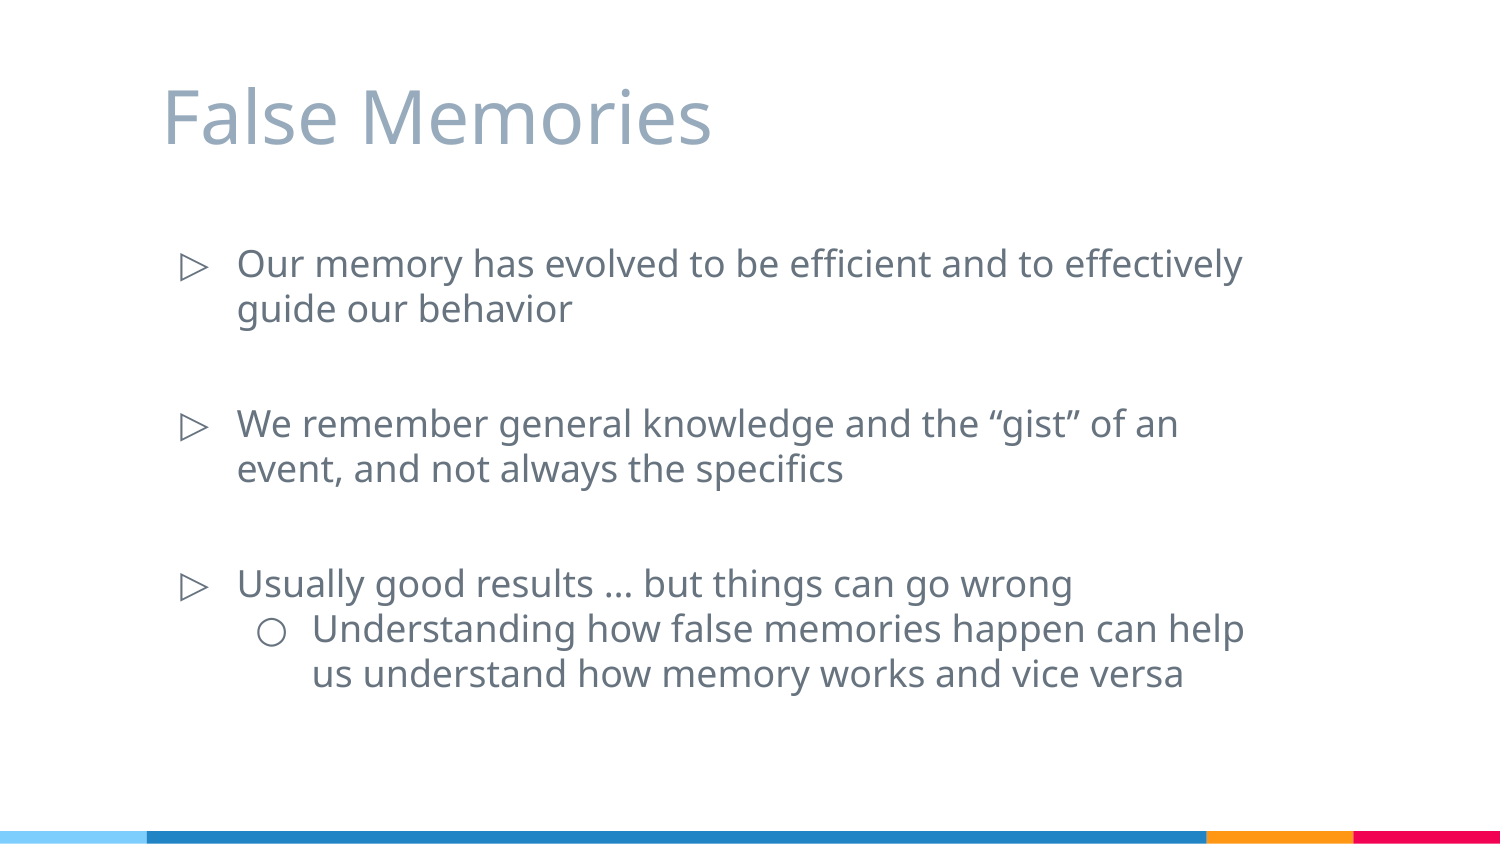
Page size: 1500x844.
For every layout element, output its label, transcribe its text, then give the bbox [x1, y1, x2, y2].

list Our memory has evolved to be efficient and to effectively guide our behavior We remember general knowledge and the “gist” of an event, and not always the specifics Usually good results … but things can go wrong Understanding how false memories happen can help us understand how memory works and vice versa [146, 225, 1286, 809]
title False Memories [146, 33, 1207, 175]
